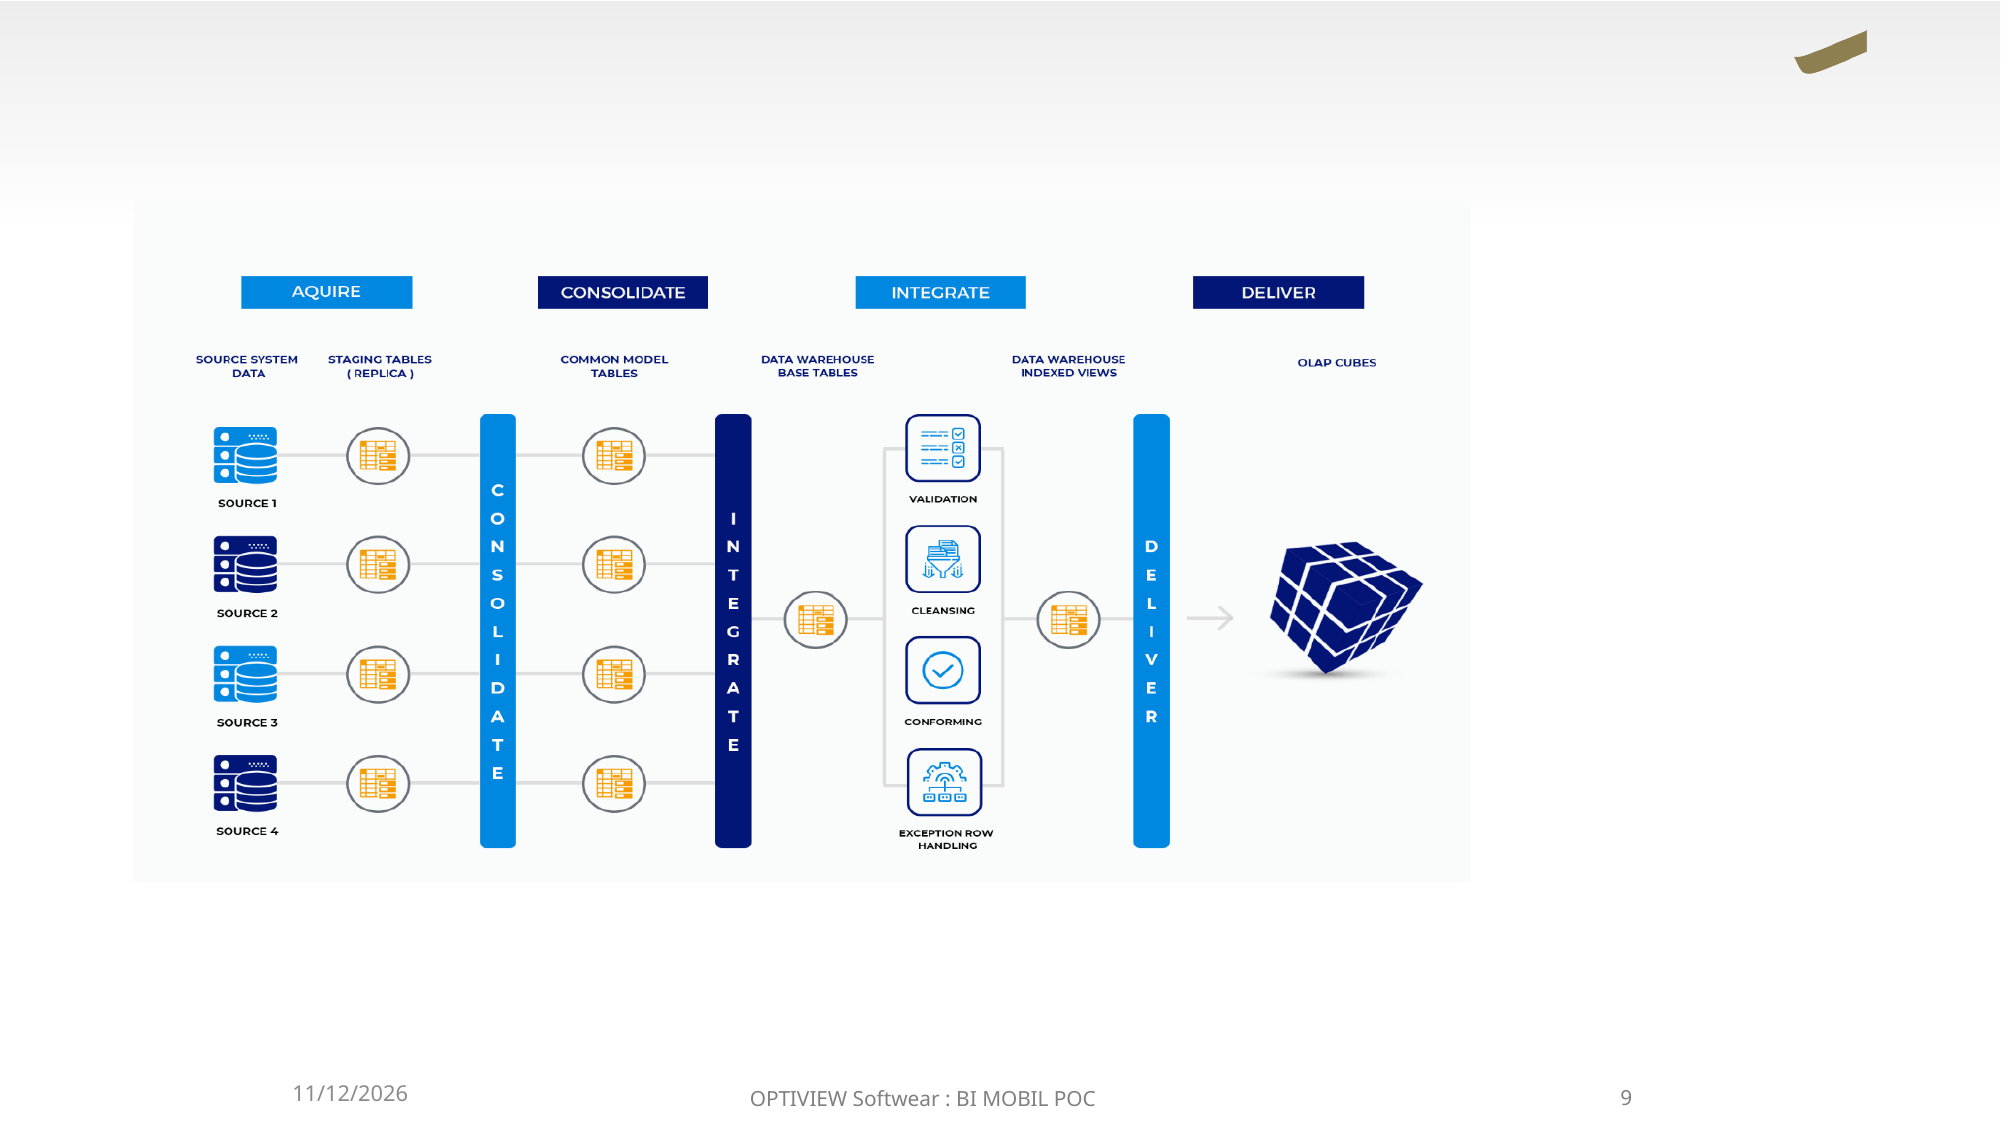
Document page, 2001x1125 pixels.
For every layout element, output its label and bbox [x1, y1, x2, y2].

slide_number [133, 1082, 567, 1107]
picture [133, 199, 1471, 882]
